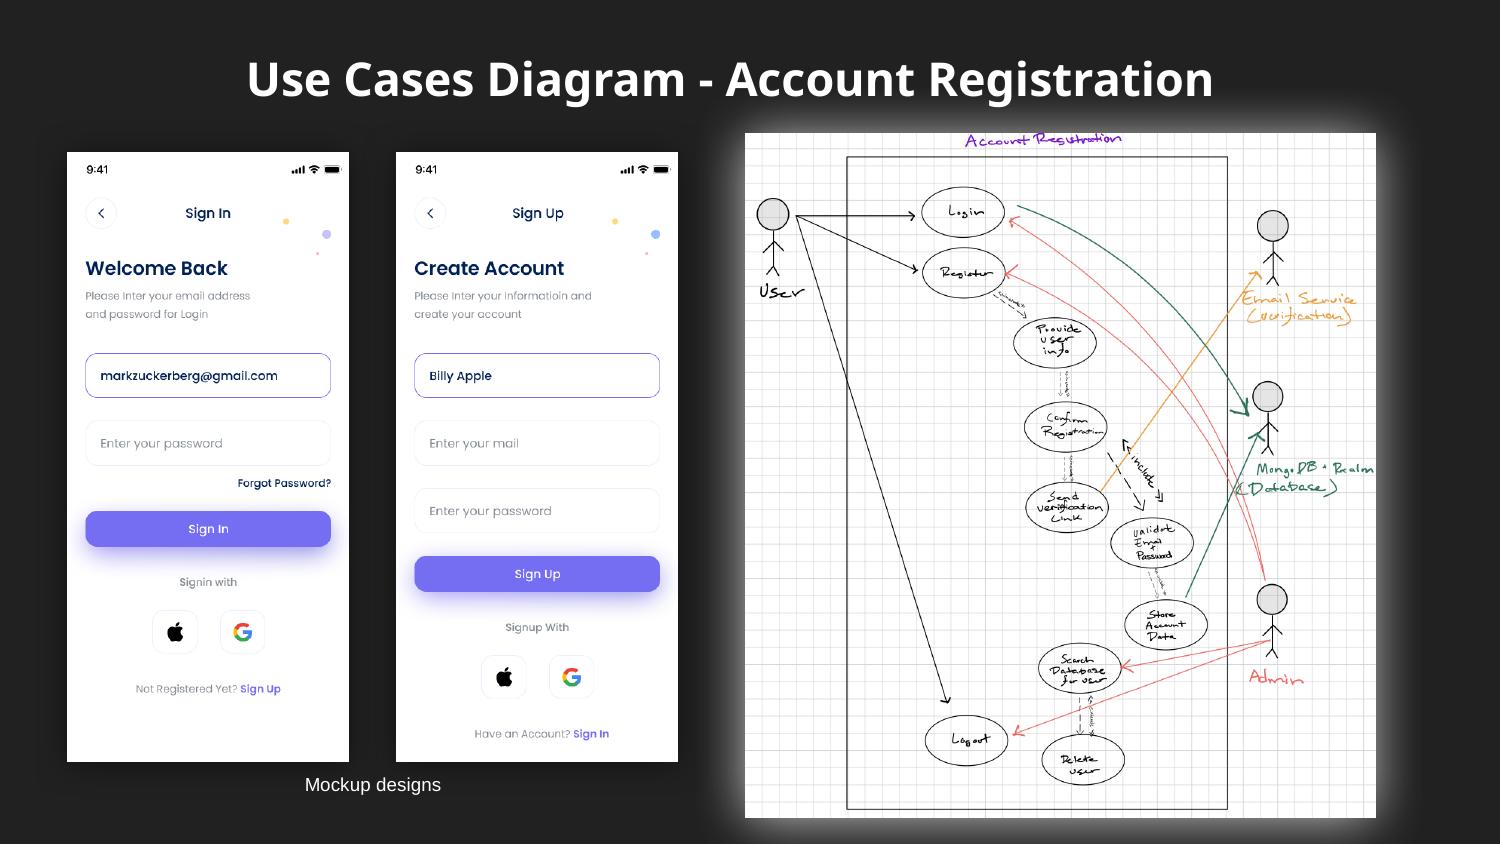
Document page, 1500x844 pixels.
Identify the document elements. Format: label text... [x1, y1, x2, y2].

title Use Cases Diagram - Account Registration [31, 32, 1430, 126]
picture [745, 133, 1377, 818]
picture [67, 152, 350, 762]
text_box Mockup designs [246, 761, 500, 807]
picture [396, 152, 678, 762]
